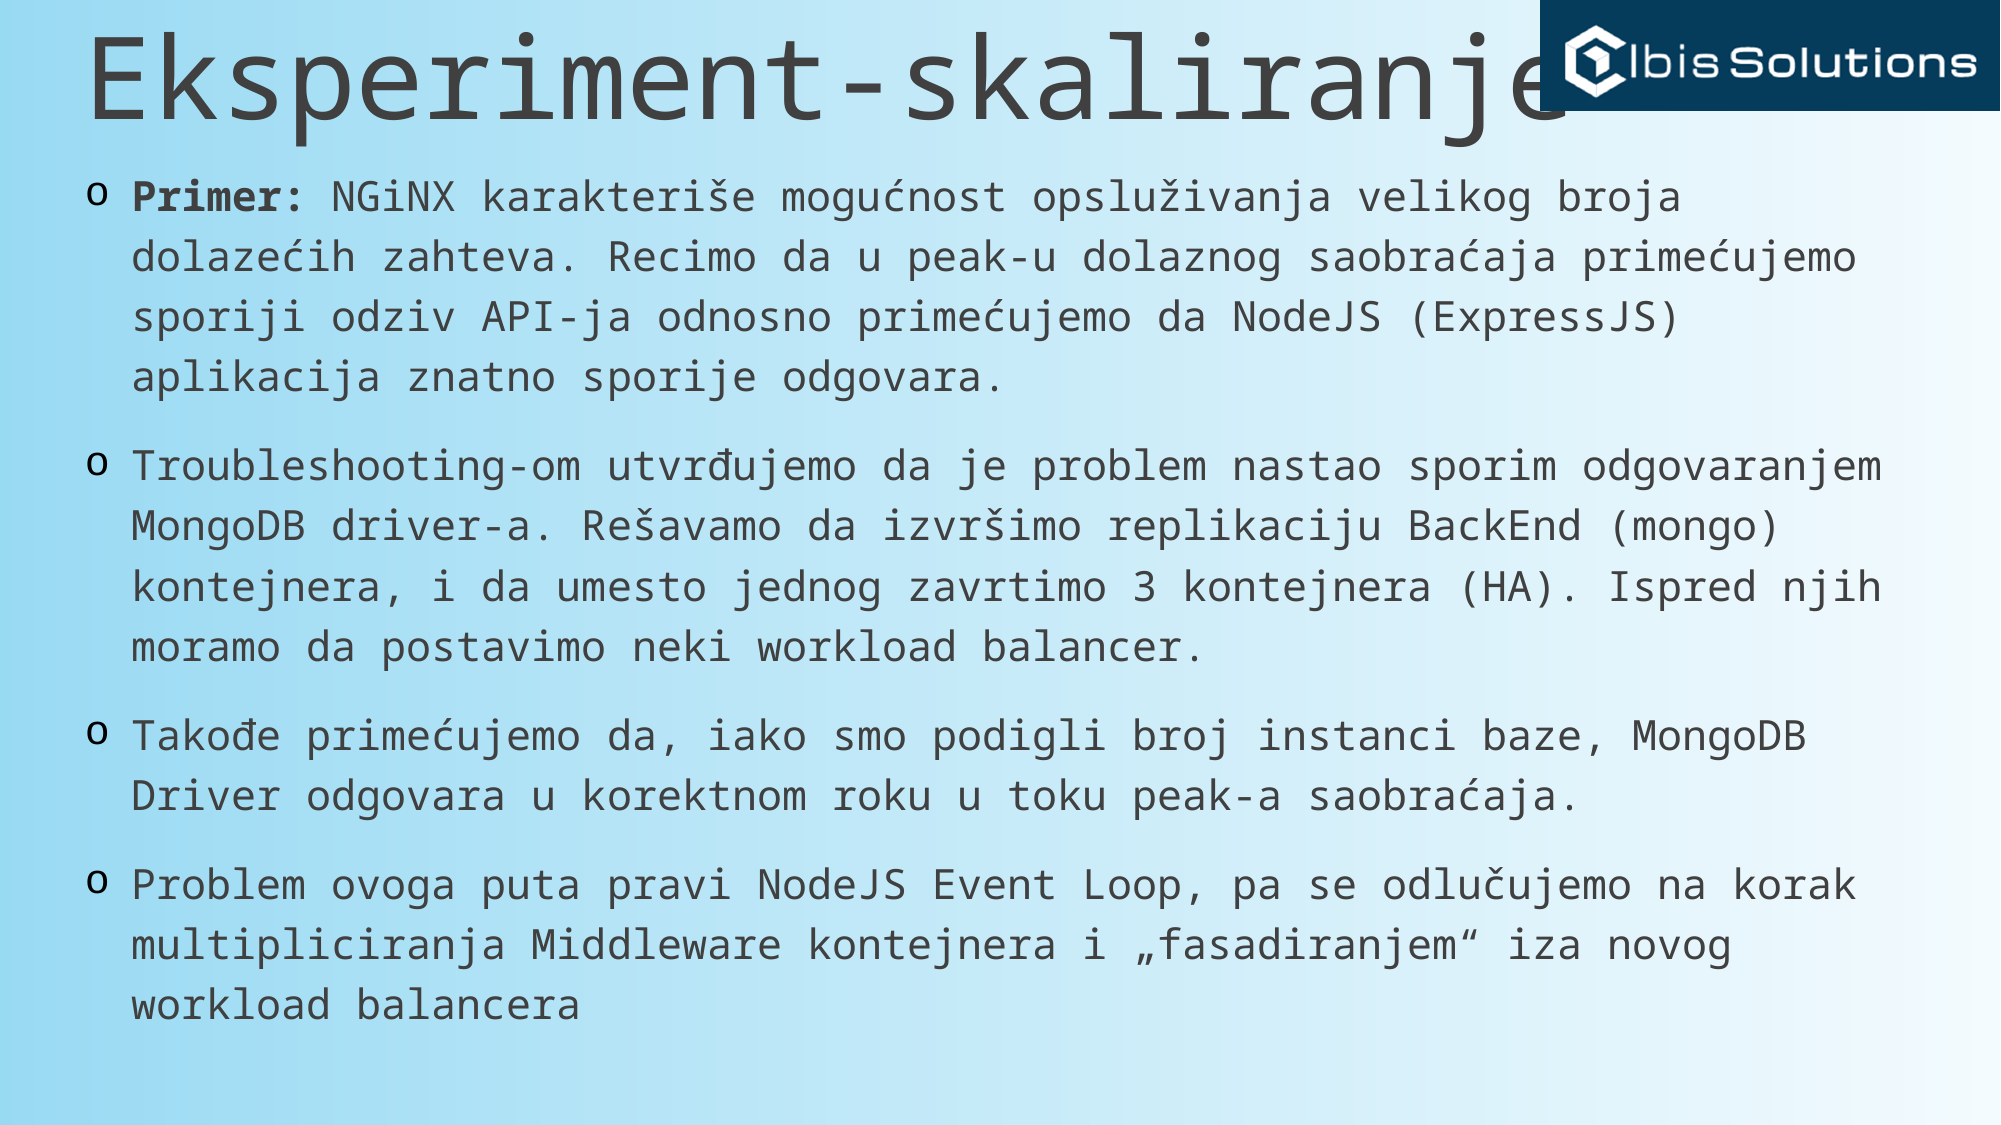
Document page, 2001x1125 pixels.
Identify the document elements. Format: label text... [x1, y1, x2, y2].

title Eksperiment-skaliranje [69, 0, 1720, 152]
picture [1540, 0, 2000, 112]
list Primer: NGiNX karakteriše mogućnost opsluživanja velikog broja dolazećih zahteva. Recimo da u peak-u dolaznog saobraćaja primećujemo sporiji odziv API-ja odnosno primećujemo da NodeJS (ExpressJS) aplikacija znatno sporije odgovara. Troubleshooting-om utvrđujemo da je problem nastao sporim odgovaranjem MongoDB driver-a. Rešavamo da izvršimo replikaciju BackEnd (mongo) kontejnera, i da umesto jednog zavrtimo 3 kontejnera (HA). Ispred njih moramo da postavimo neki workload balancer. Takođe primećujemo da, iako smo podigli broj instanci baze, MongoDB Driver odgovara u korektnom roku u toku peak-a saobraćaja. Problem ovoga puta pravi NodeJS Event Loop, pa se odlučujemo na korak multipliciranja Middleware kontejnera i „fasadiranjem“ iza novog workload balancera [69, 152, 1930, 1125]
